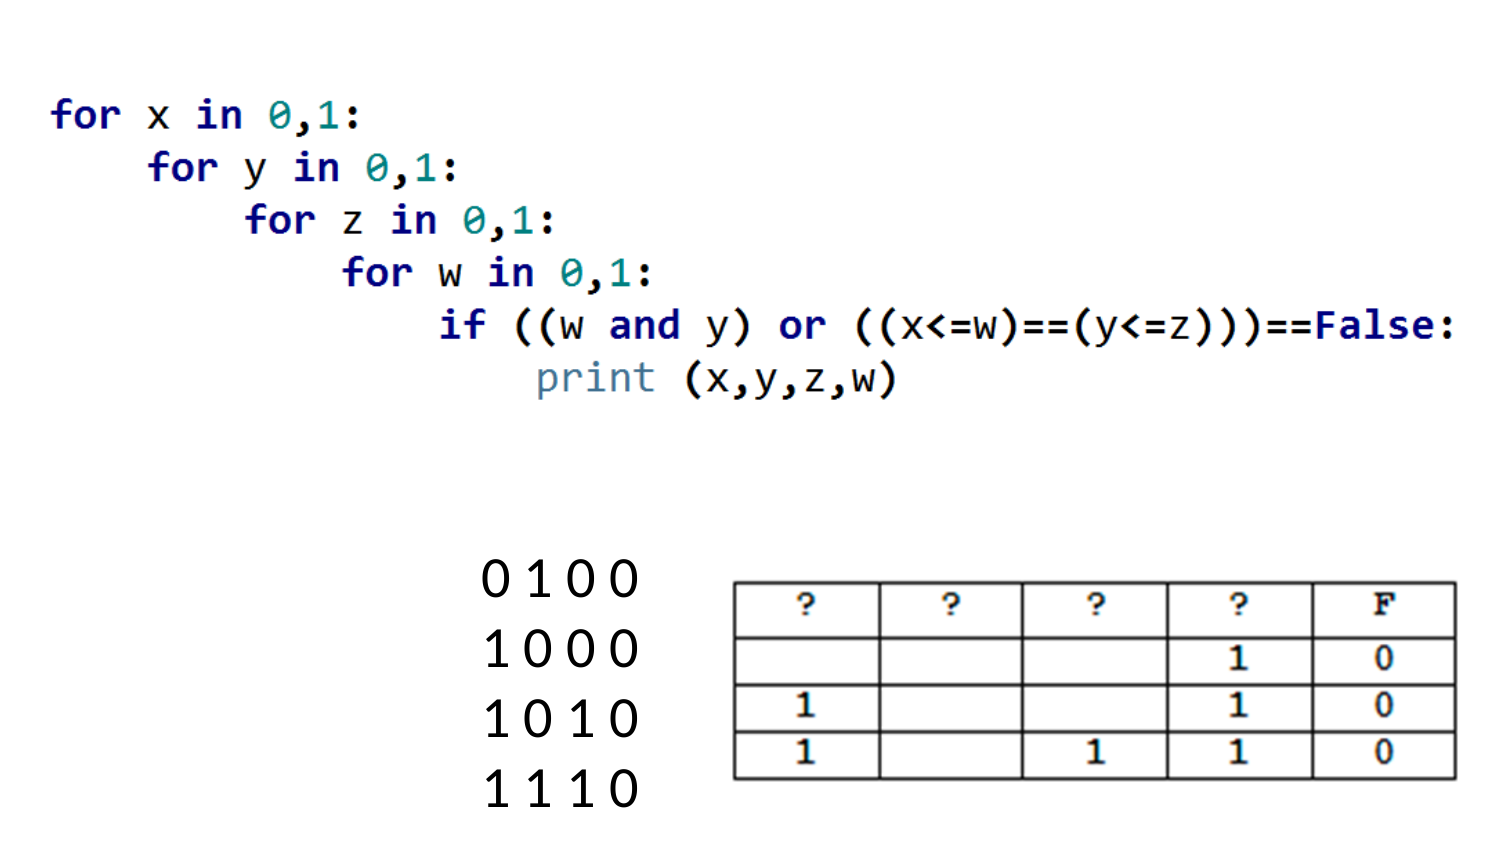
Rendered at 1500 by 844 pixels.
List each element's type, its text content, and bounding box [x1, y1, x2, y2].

picture [37, 79, 1488, 423]
picture [714, 572, 1470, 801]
text_box 0 1 0 0 1 0 0 0 1 0 1 0 1 1 1 0 [466, 531, 703, 826]
